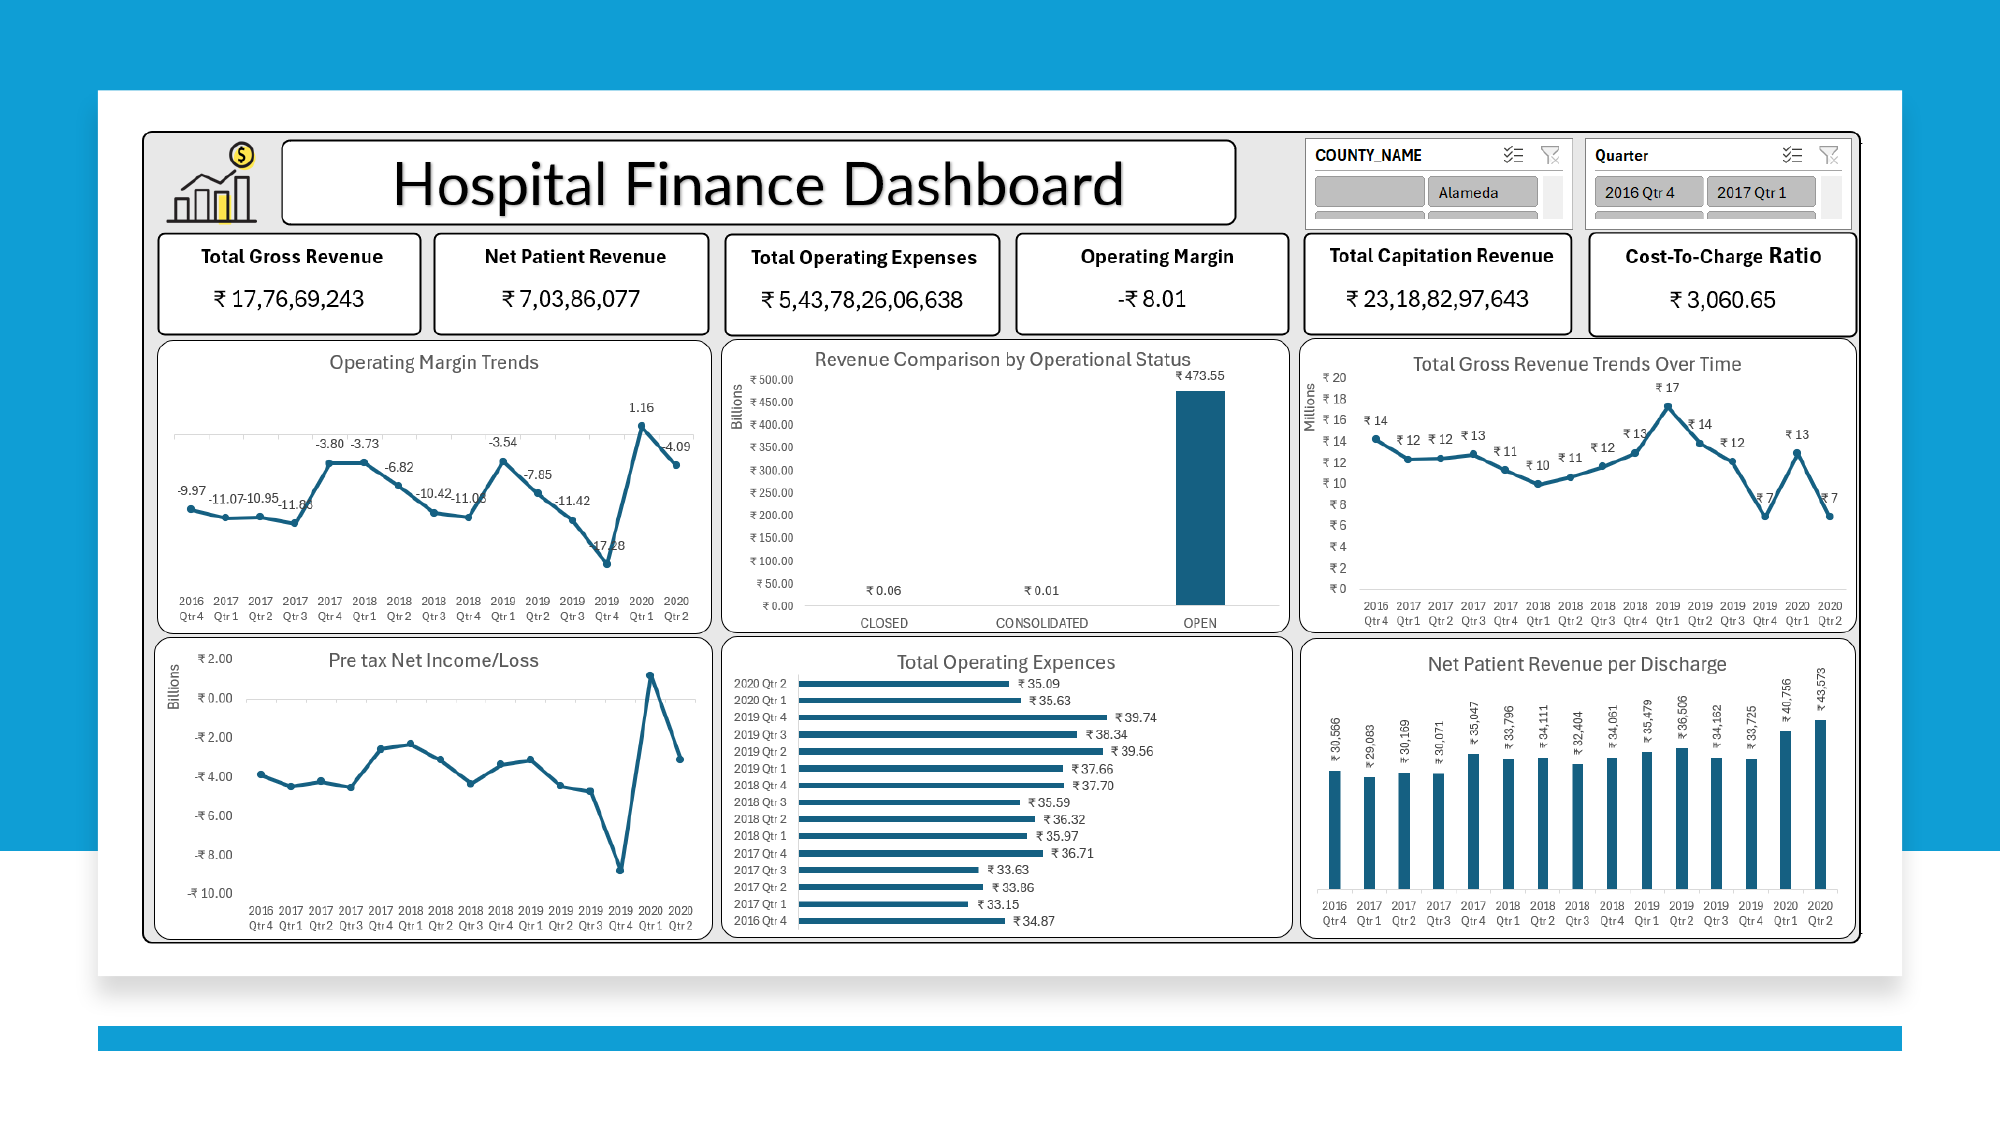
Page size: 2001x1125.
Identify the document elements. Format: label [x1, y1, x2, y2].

text_box [96, 89, 1904, 978]
picture [136, 123, 1863, 944]
text_box [0, 0, 2000, 852]
text_box [0, 852, 2000, 1125]
